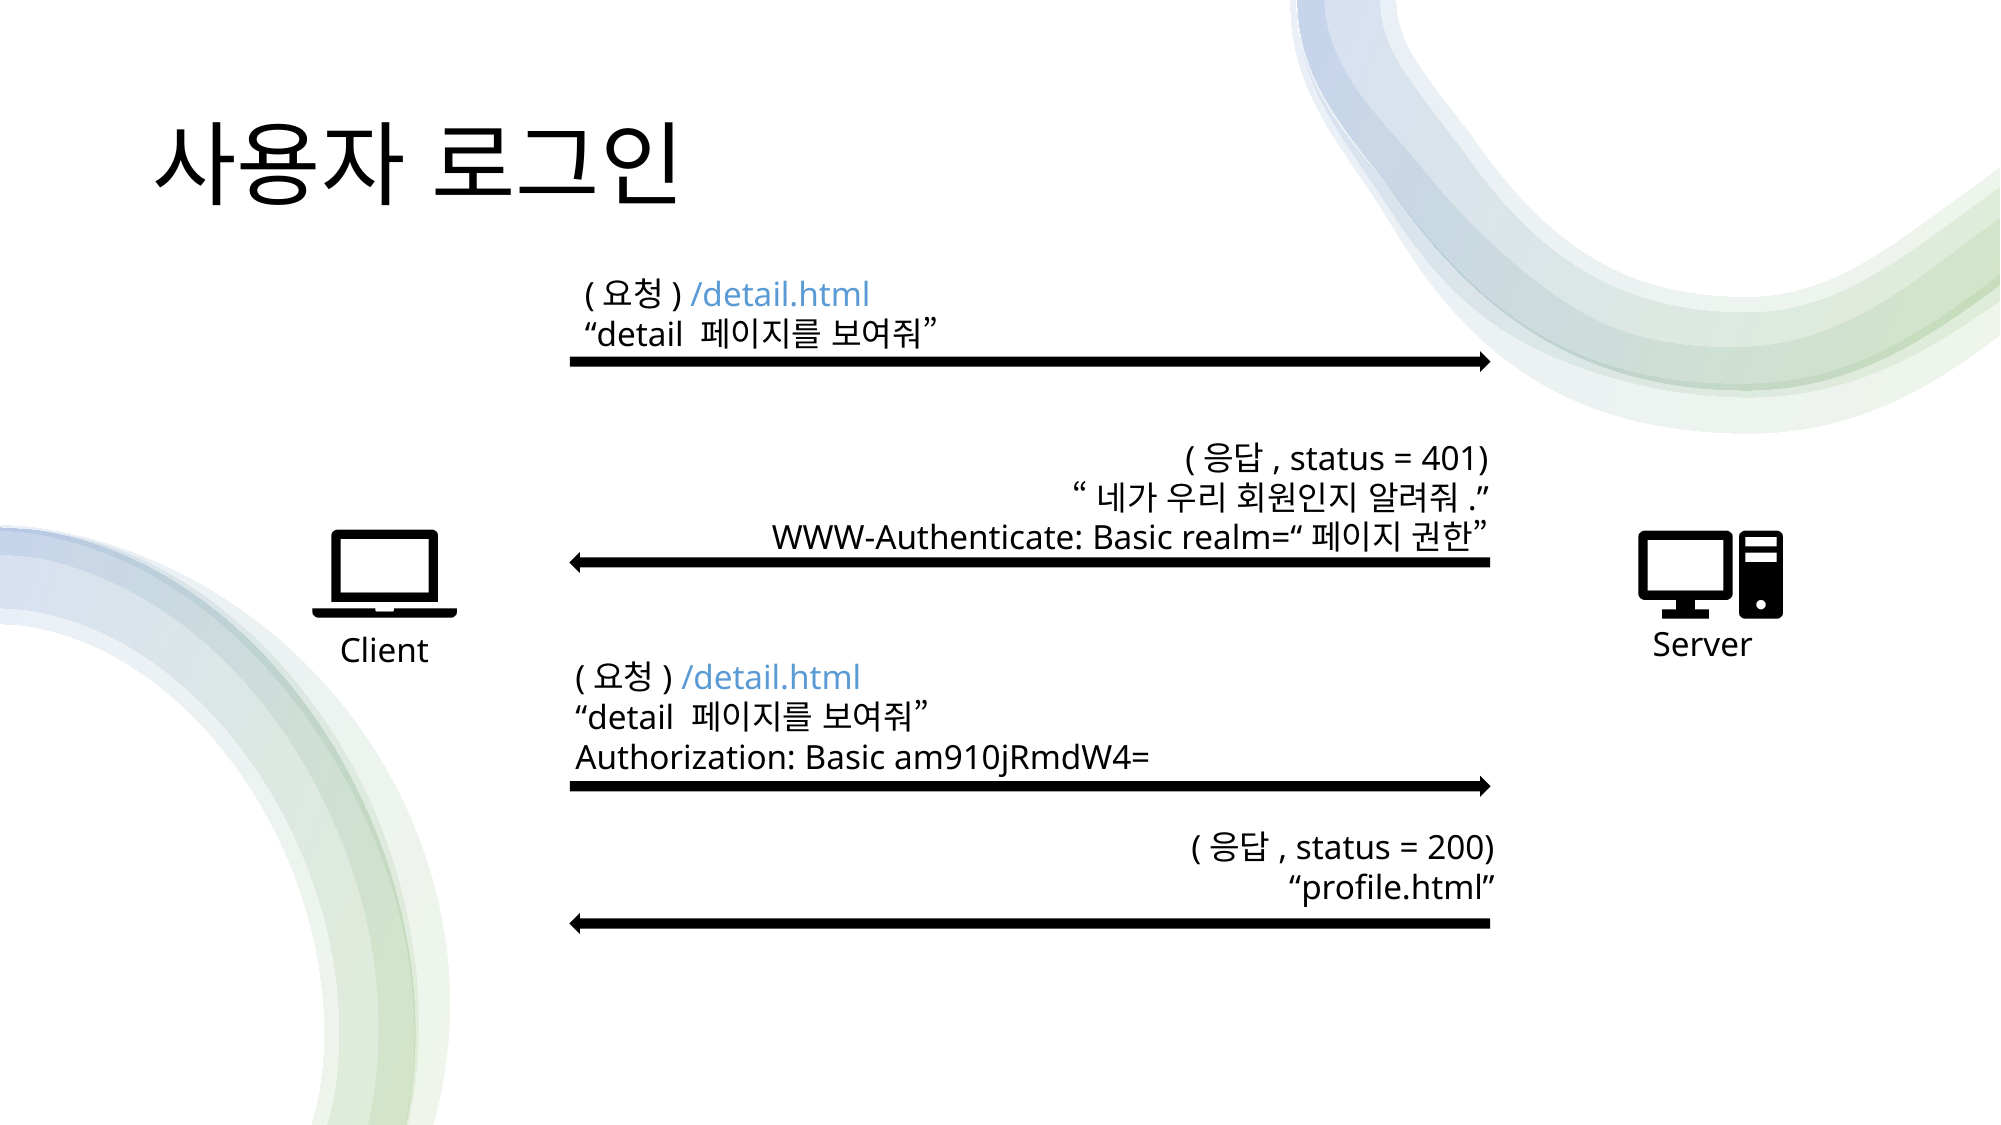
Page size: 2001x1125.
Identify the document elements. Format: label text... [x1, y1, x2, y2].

text_box [569, 356, 1290, 367]
text_box [569, 912, 1491, 935]
text_box [0, 0, 2000, 1125]
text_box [1290, 0, 2000, 434]
text_box (요청) /detail.html “detail 페이지를 보여줘” [569, 266, 954, 361]
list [309, 498, 460, 649]
text_box (응답, status = 200) “profile.html” [1176, 818, 1510, 914]
text_box (요청) /detail.html “detail 페이지를 보여줘” Authorization: Basic am910jRmdW4= [560, 648, 1166, 784]
title 사용자 로그인 [137, 59, 1290, 278]
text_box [0, 600, 525, 1051]
text_box Server [1637, 650, 1768, 671]
text_box (응답, status = 401) “네가 우리 회원인지 알려줘.” WWW-Authenticate: Basic realm=“페이지 권한” [756, 429, 1504, 564]
picture [1635, 499, 1786, 650]
text_box [569, 775, 1491, 797]
text_box [569, 551, 1491, 573]
